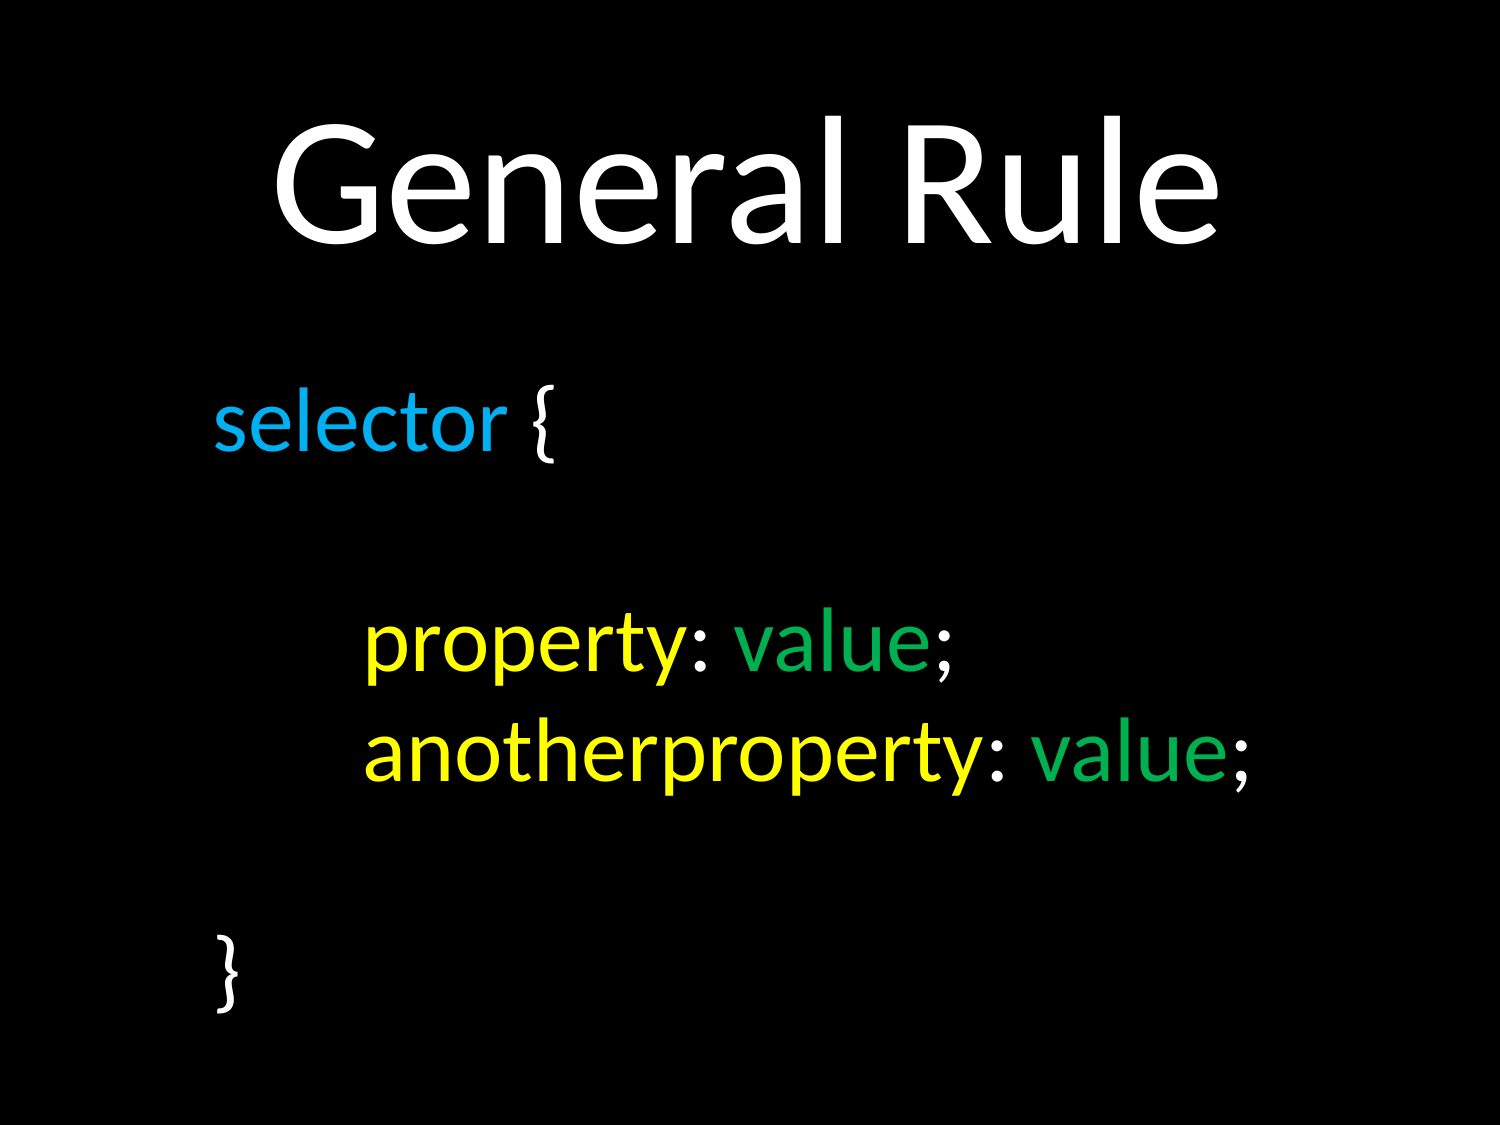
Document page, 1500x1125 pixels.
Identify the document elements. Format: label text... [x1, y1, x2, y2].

text_box General Rule selector { property: value; anotherproperty: value; } [47, 52, 1448, 1028]
